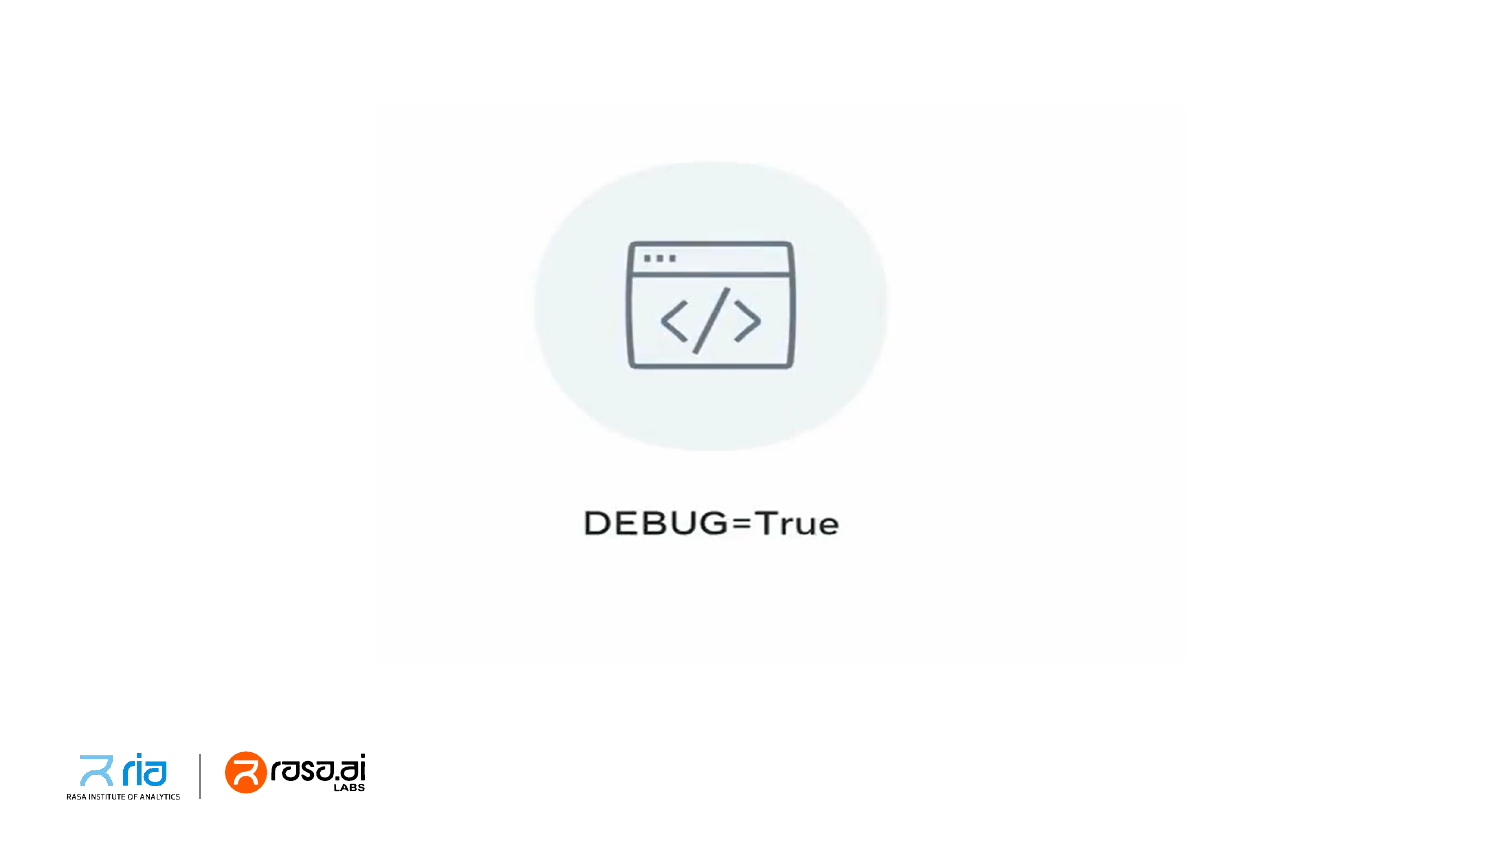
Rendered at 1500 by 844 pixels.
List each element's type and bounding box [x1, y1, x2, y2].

picture [378, 106, 1189, 662]
picture [58, 744, 188, 808]
